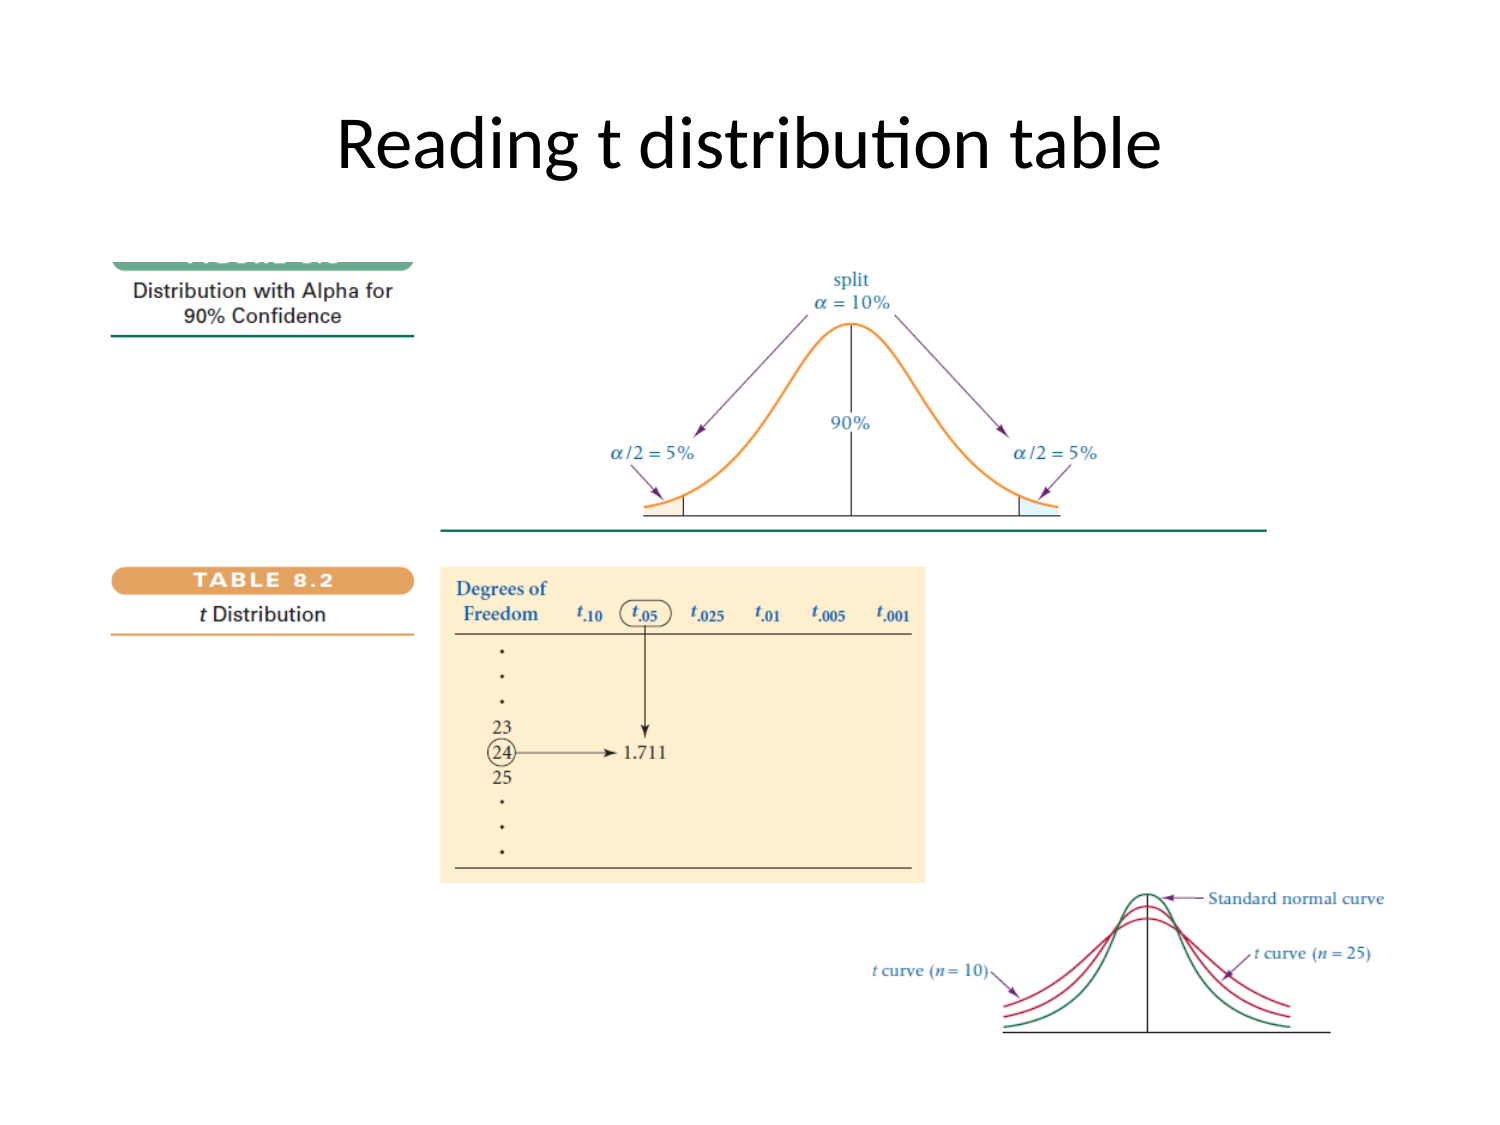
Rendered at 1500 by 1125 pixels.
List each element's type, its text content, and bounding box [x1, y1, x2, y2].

title Reading t distribution table [75, 45, 1425, 233]
picture [787, 887, 1451, 1040]
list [49, 262, 1426, 913]
